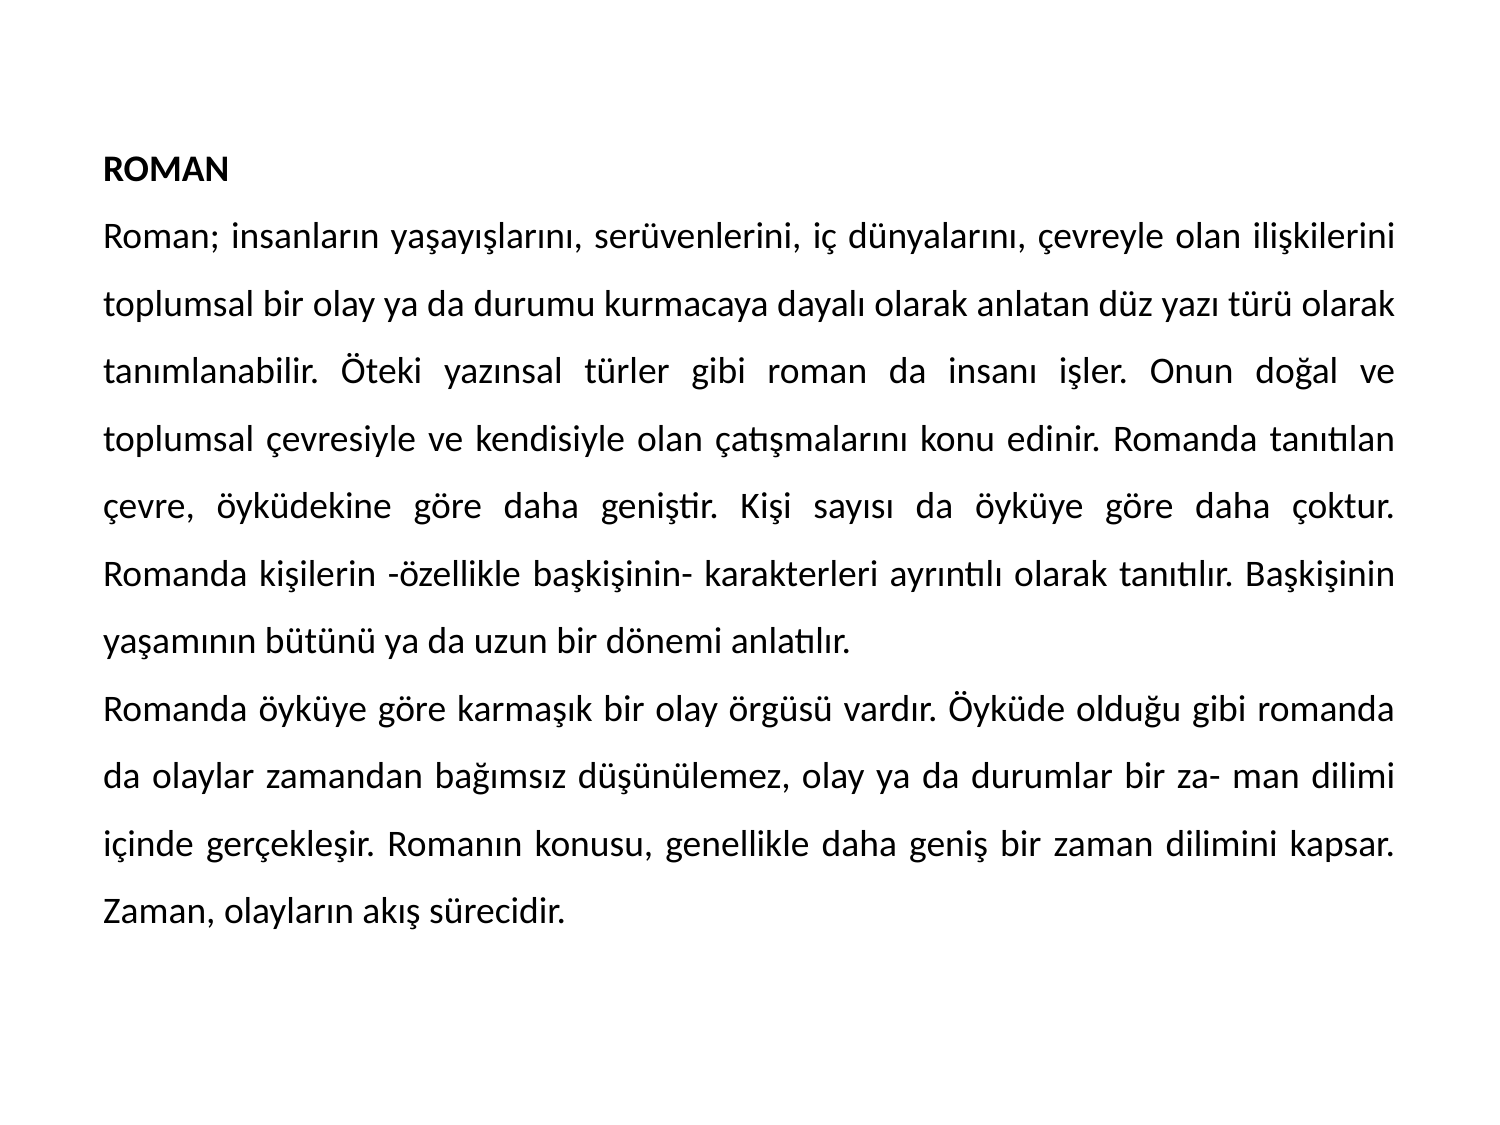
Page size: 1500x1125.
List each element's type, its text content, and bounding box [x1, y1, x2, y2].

text_box ROMAN Roman; insanların yaşayışlarını, serüvenlerini, iç dünyalarını, çevreyle olan ilişkilerini toplumsal bir olay ya da durumu kurmacaya dayalı olarak anlatan düz yazı türü olarak tanımlanabilir. Öteki yazınsal türler gibi roman da insanı işler. Onun doğal ve toplumsal çevresiyle ve kendisiyle olan çatışmalarını konu edinir. Romanda tanıtılan çevre, öyküdekine göre daha geniştir. Kişi sayısı da öyküye göre daha çoktur. Romanda kişilerin -özellikle başkişinin- karakterleri ayrıntılı olarak tanıtılır. Başkişinin yaşamının bütünü ya da uzun bir dönemi anlatılır. Romanda öyküye göre karmaşık bir olay örgüsü vardır. Öyküde olduğu gibi romanda da olaylar zamandan bağımsız düşünülemez, olay ya da durumlar bir za- man dilimi içinde gerçekleşir. Romanın konusu, genellikle daha geniş bir zaman dilimini kapsar. Zaman, olayların akış sürecidir. [88, 113, 1412, 939]
